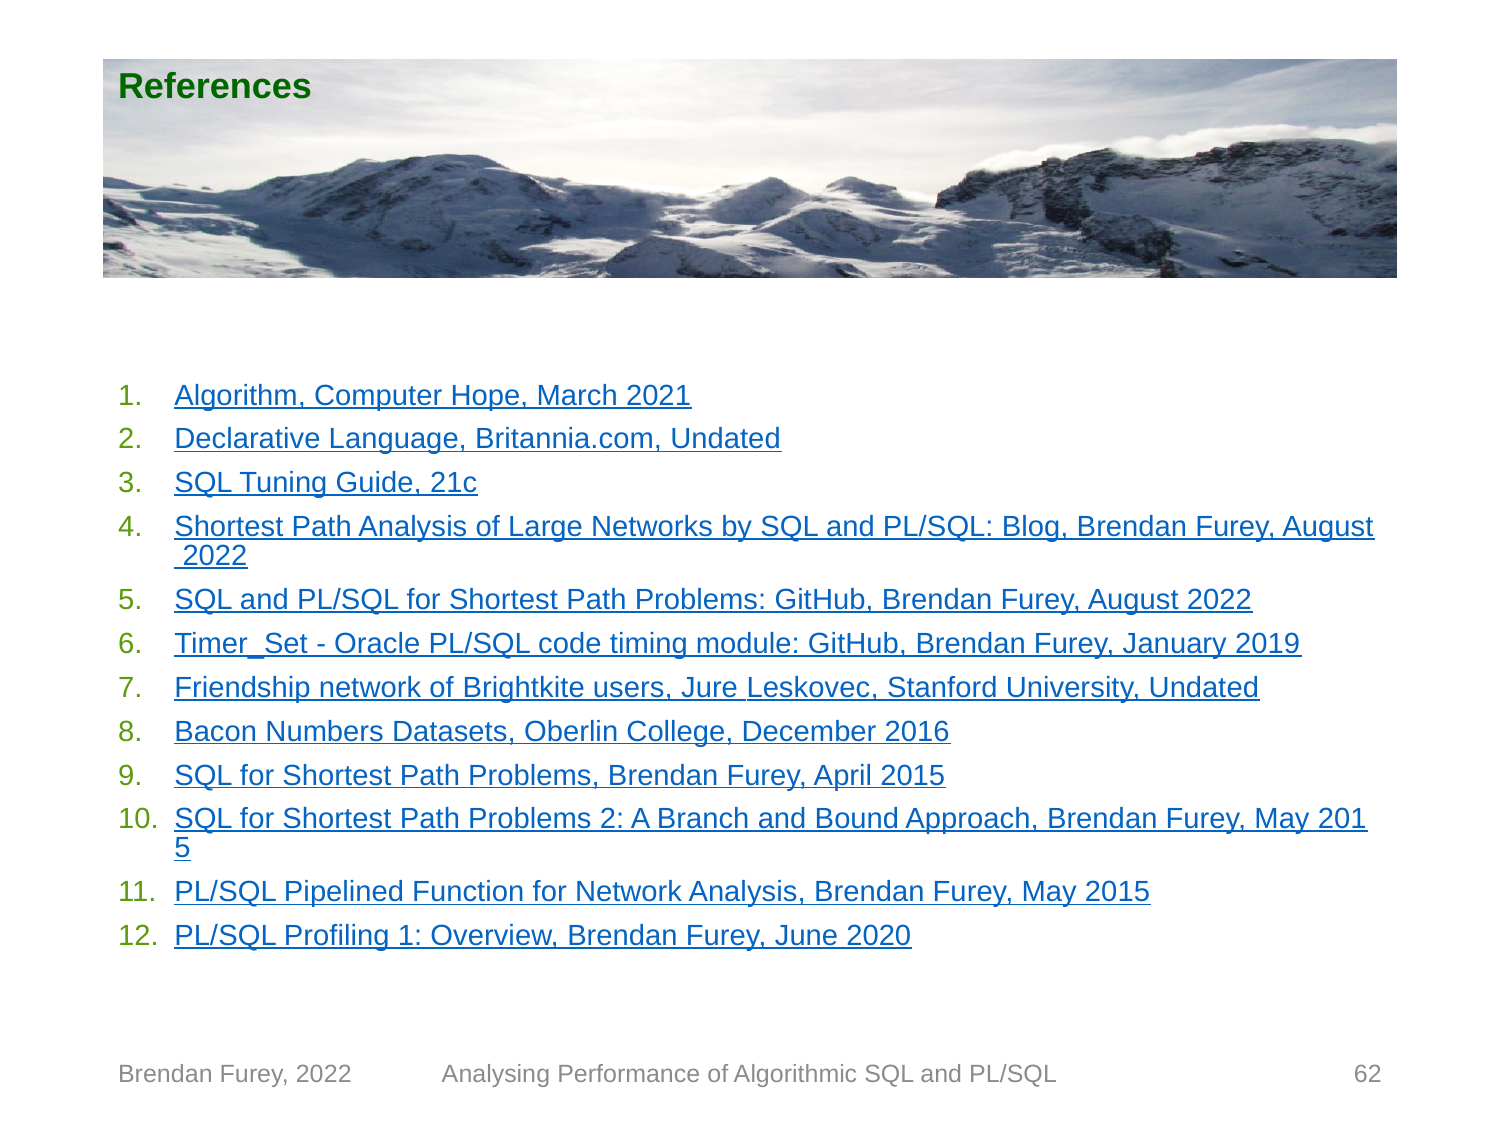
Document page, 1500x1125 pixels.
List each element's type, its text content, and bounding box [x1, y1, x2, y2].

title References [103, 59, 1397, 278]
list Algorithm, Computer Hope, March 2021 Declarative Language, Britannia.com, Undated SQL Tuning Guide, 21c Shortest Path Analysis of Large Networks by SQL and PL/SQL: Blog, Brendan Furey, August 2022 SQL and PL/SQL for Shortest Path Problems: GitHub, Brendan Furey, August 2022 Timer_Set - Oracle PL/SQL code timing module: GitHub, Brendan Furey, January 2019 Friendship network of Brightkite users, Jure Leskovec, Stanford University, Undated Bacon Numbers Datasets, Oberlin College, December 2016 SQL for Shortest Path Problems, Brendan Furey, April 2015 SQL for Shortest Path Problems 2: A Branch and Bound Approach, Brendan Furey, May 2015 PL/SQL Pipelined Function for Network Analysis, Brendan Furey, May 2015 PL/SQL Profiling 1: Overview, Brendan Furey, June 2020 [103, 299, 1397, 1014]
footer Analysing Performance of Algorithmic SQL and PL/SQL [365, 1042, 1135, 1103]
slide_number 62 [1206, 1042, 1397, 1103]
slide_number Brendan Furey, 2022 [103, 1042, 365, 1103]
